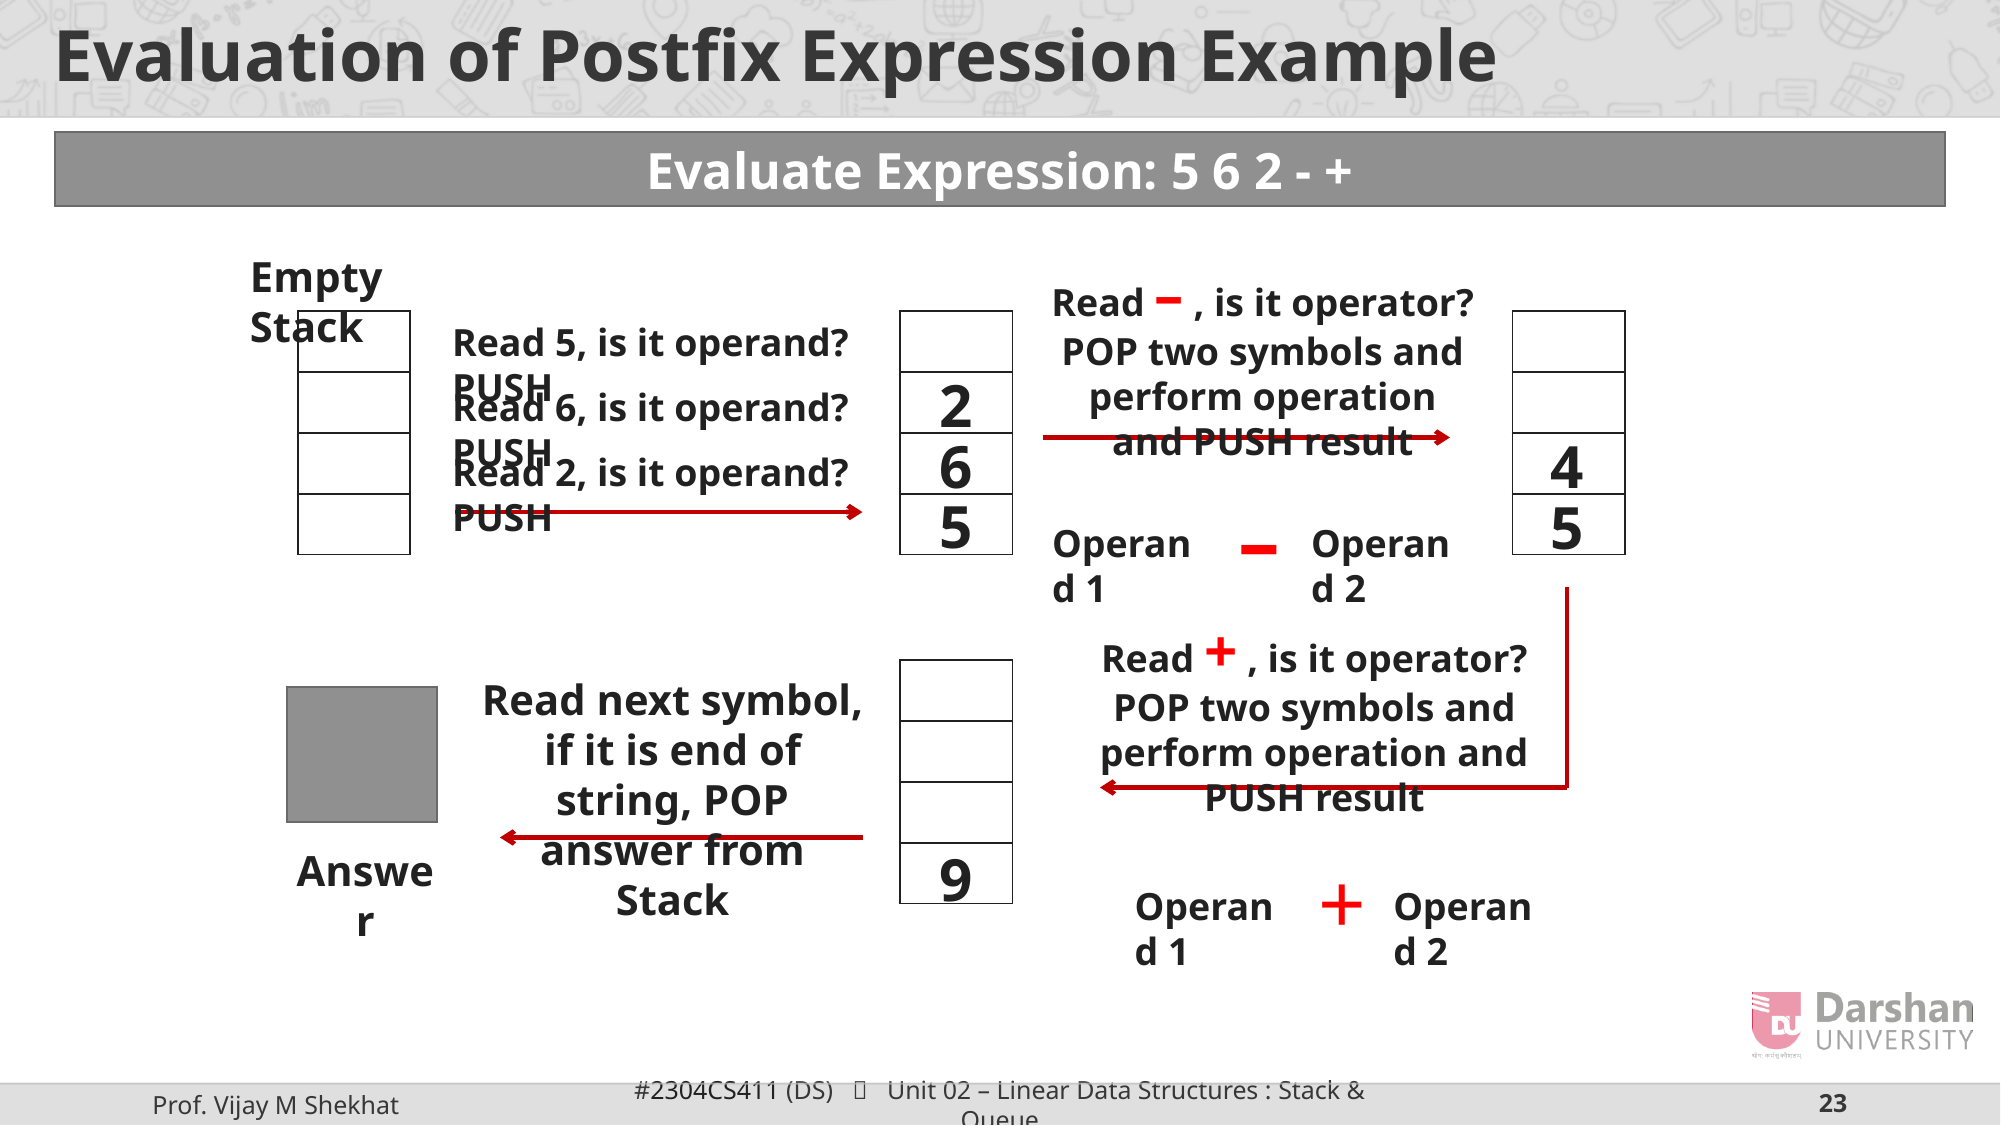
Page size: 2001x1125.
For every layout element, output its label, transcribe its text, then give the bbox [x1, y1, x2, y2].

text_box Read – , is it operator? POP two symbols and perform operation and PUSH result [1752, 992, 1973, 1059]
table_cell [901, 783, 1012, 836]
text_box 4 [1510, 423, 1624, 508]
table_cell [1513, 373, 1624, 423]
text_box – [1221, 481, 1297, 597]
text_box 2 [900, 361, 1013, 447]
text_box Answer [281, 837, 450, 953]
table_header [299, 359, 409, 371]
text_box Read next symbol, if it is end of string, POP answer from Stack [465, 666, 880, 932]
text_box Read 6, is it operand? PUSH [437, 376, 888, 441]
text_box 5 [900, 508, 1013, 568]
text_box Read – , is it operator? POP two symbols and perform operation and PUSH result [1034, 250, 1492, 471]
text_box [286, 686, 438, 823]
title Evaluation of Postfix Expression Example [0, 0, 2000, 117]
table_header [901, 312, 1012, 361]
text_box + [1303, 843, 1380, 959]
text_box 5 [1510, 508, 1624, 569]
table_header [1513, 312, 1624, 371]
text_box Operand 1 [1119, 875, 1306, 981]
text_box 6 [900, 447, 1013, 508]
text_box Read + , is it operator? POP two symbols and perform operation and PUSH result [1065, 606, 1564, 827]
table_cell [901, 722, 1012, 781]
table_header [901, 661, 1012, 720]
text_box Read 2, is it operand? PUSH [437, 441, 888, 547]
text_box Evaluate Expression: 5 6 2 - + [54, 131, 1946, 207]
text_box Operand 2 [1378, 875, 1565, 980]
text_box 9 [900, 836, 1013, 921]
text_box Read 5, is it operand? PUSH [437, 311, 888, 376]
text_box Operand 1 [1037, 512, 1224, 618]
table_cell [299, 495, 409, 554]
table_cell [299, 373, 409, 432]
text_box Empty Stack [235, 243, 473, 359]
text_box Operand 2 [1296, 512, 1483, 606]
table_cell [299, 434, 409, 493]
